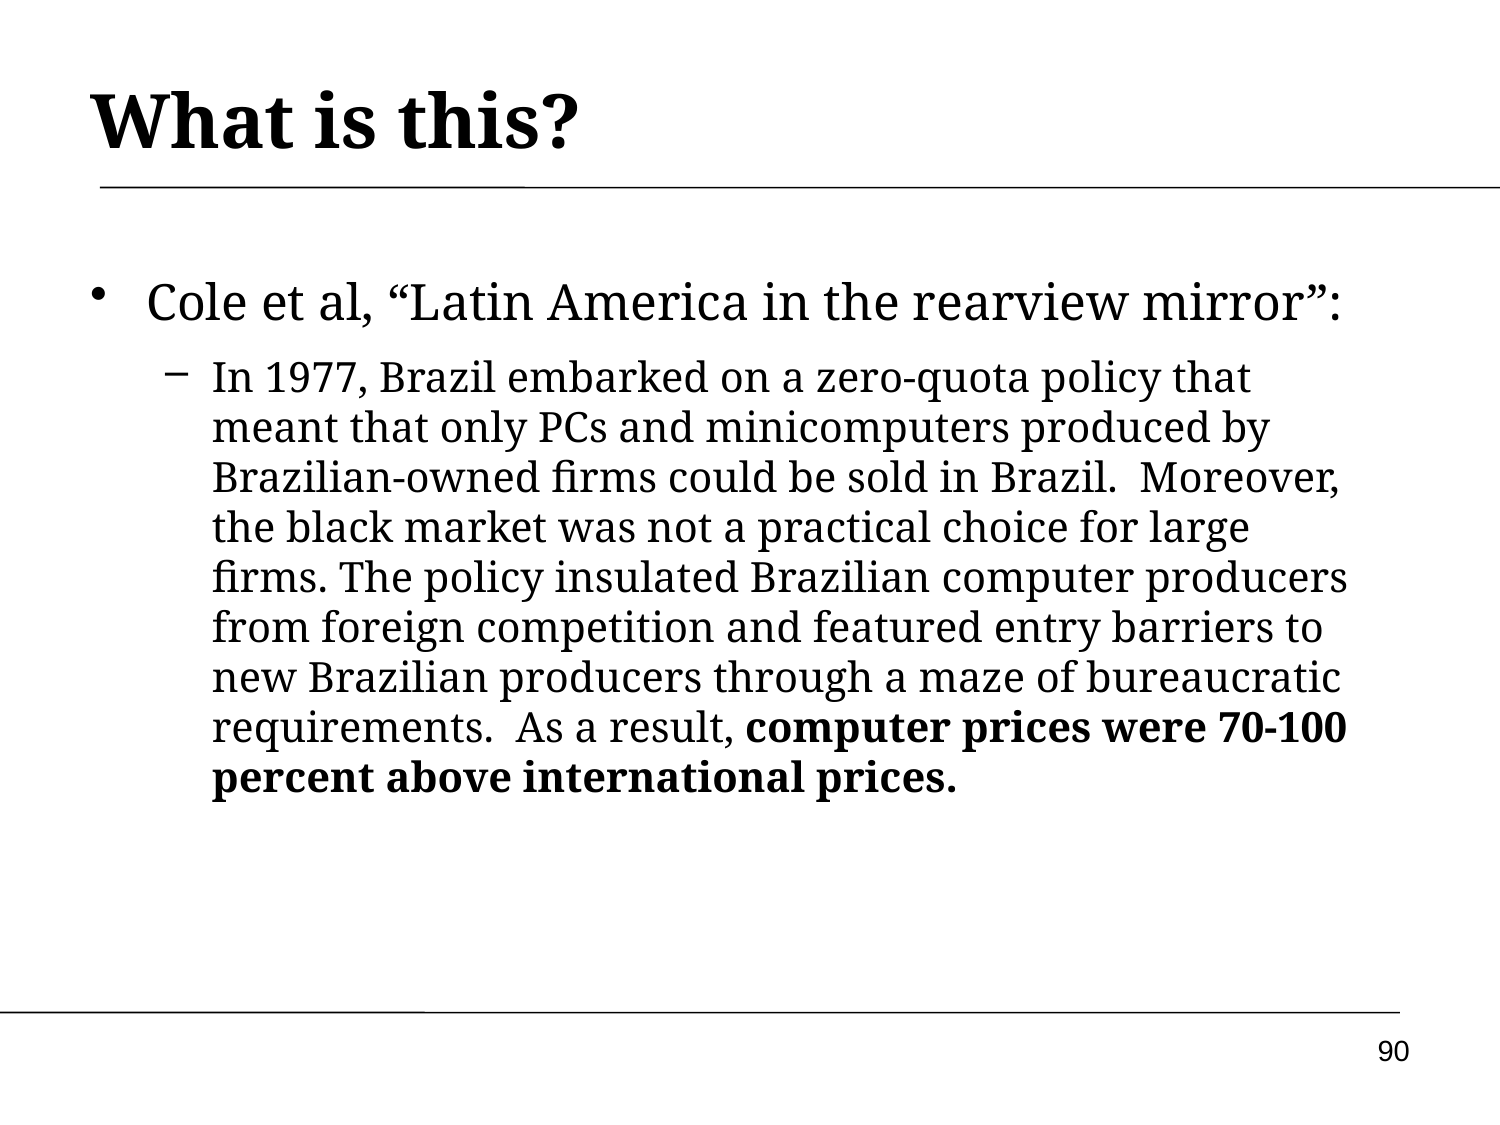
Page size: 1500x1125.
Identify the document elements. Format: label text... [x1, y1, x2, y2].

slide_number 90 [1074, 1024, 1426, 1103]
title What is this? [74, 49, 1426, 188]
list Cole et al, “Latin America in the rearview mirror”: In 1977, Brazil embarked on a zero-quota policy that meant that only PCs and minicomputers produced by Brazilian-owned firms could be sold in Brazil. Moreover, the black market was not a practical choice for large firms. The policy insulated Brazilian computer producers from foreign competition and featured entry barriers to new Brazilian producers through a maze of bureaucratic requirements. As a result, computer prices were 70-100 percent above international prices. [74, 262, 1388, 1006]
